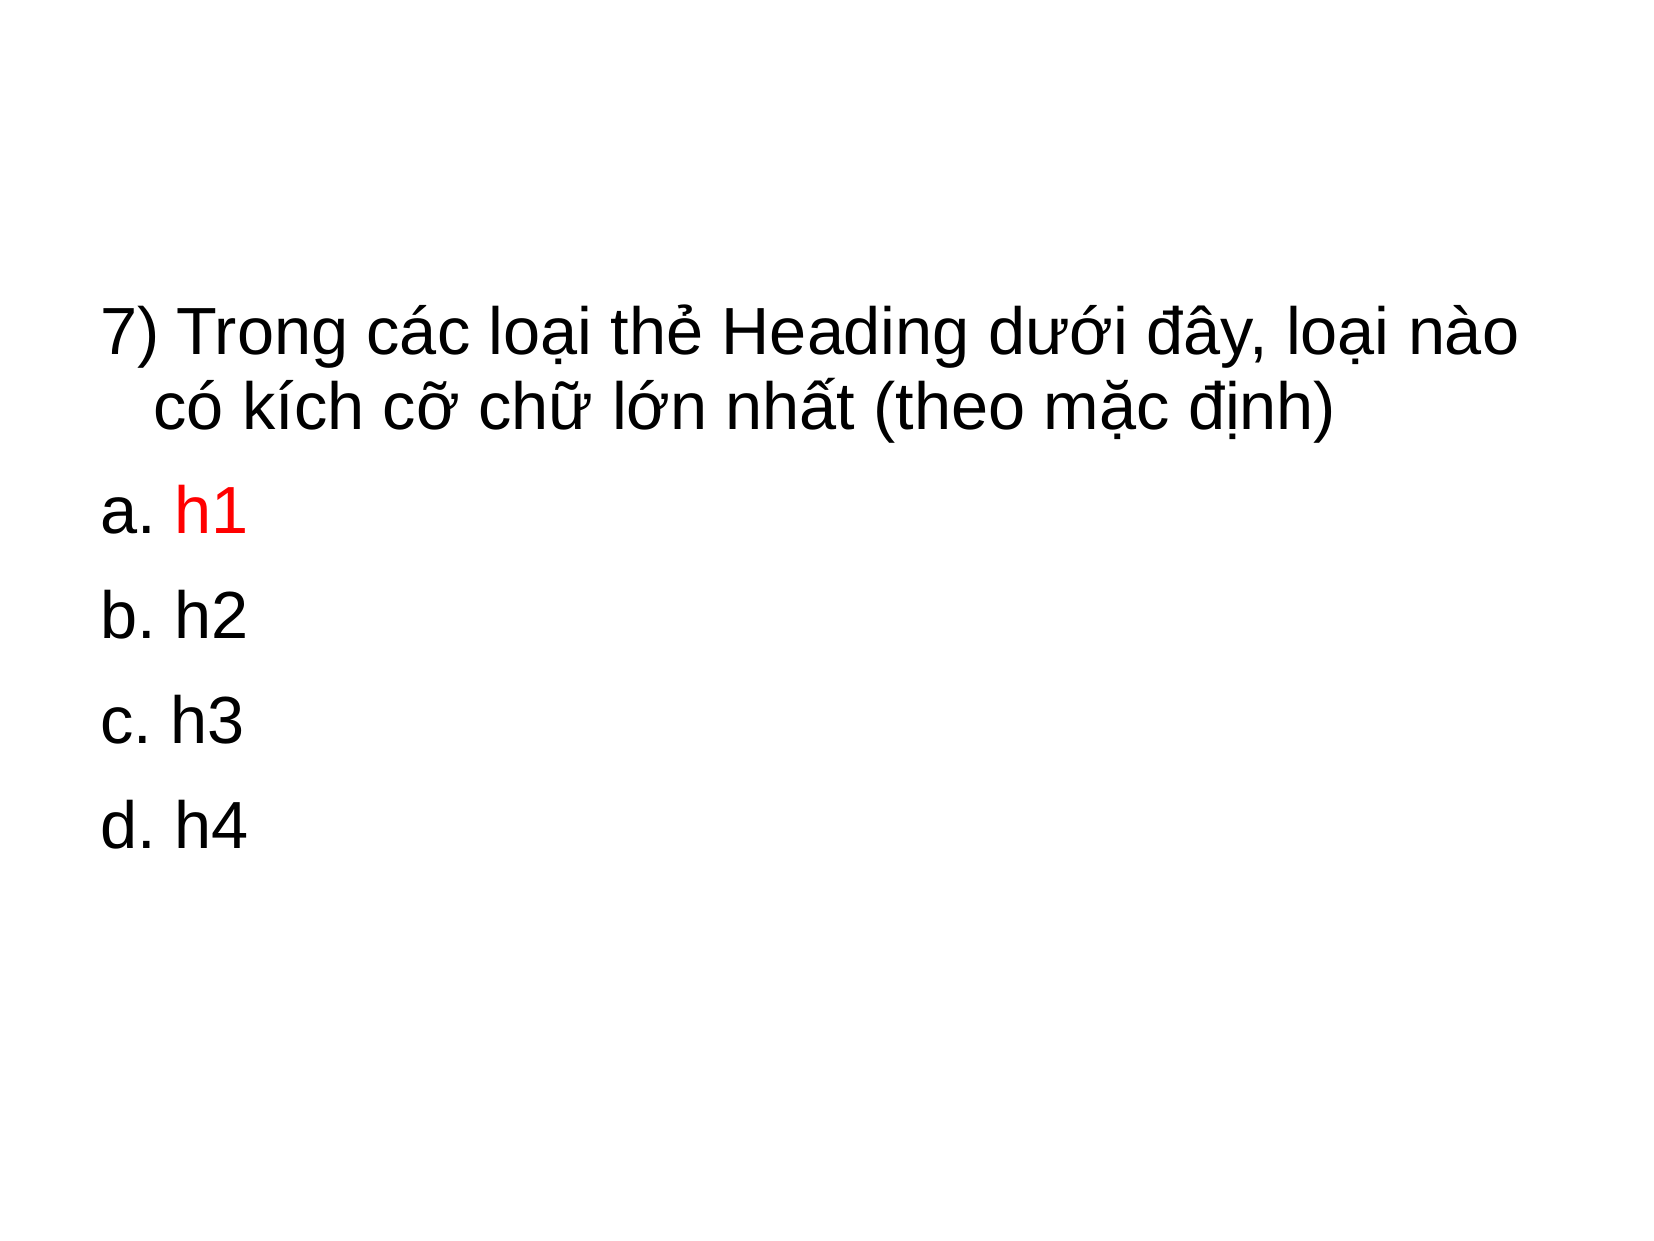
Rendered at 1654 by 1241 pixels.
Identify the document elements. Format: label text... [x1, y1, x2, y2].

list 7) Trong các loại thẻ Heading dưới đây, loại nào có kích cỡ chữ lớn nhất (theo mặc định) a. h1 b. h2 c. h3 d. h4 [82, 289, 1571, 1010]
